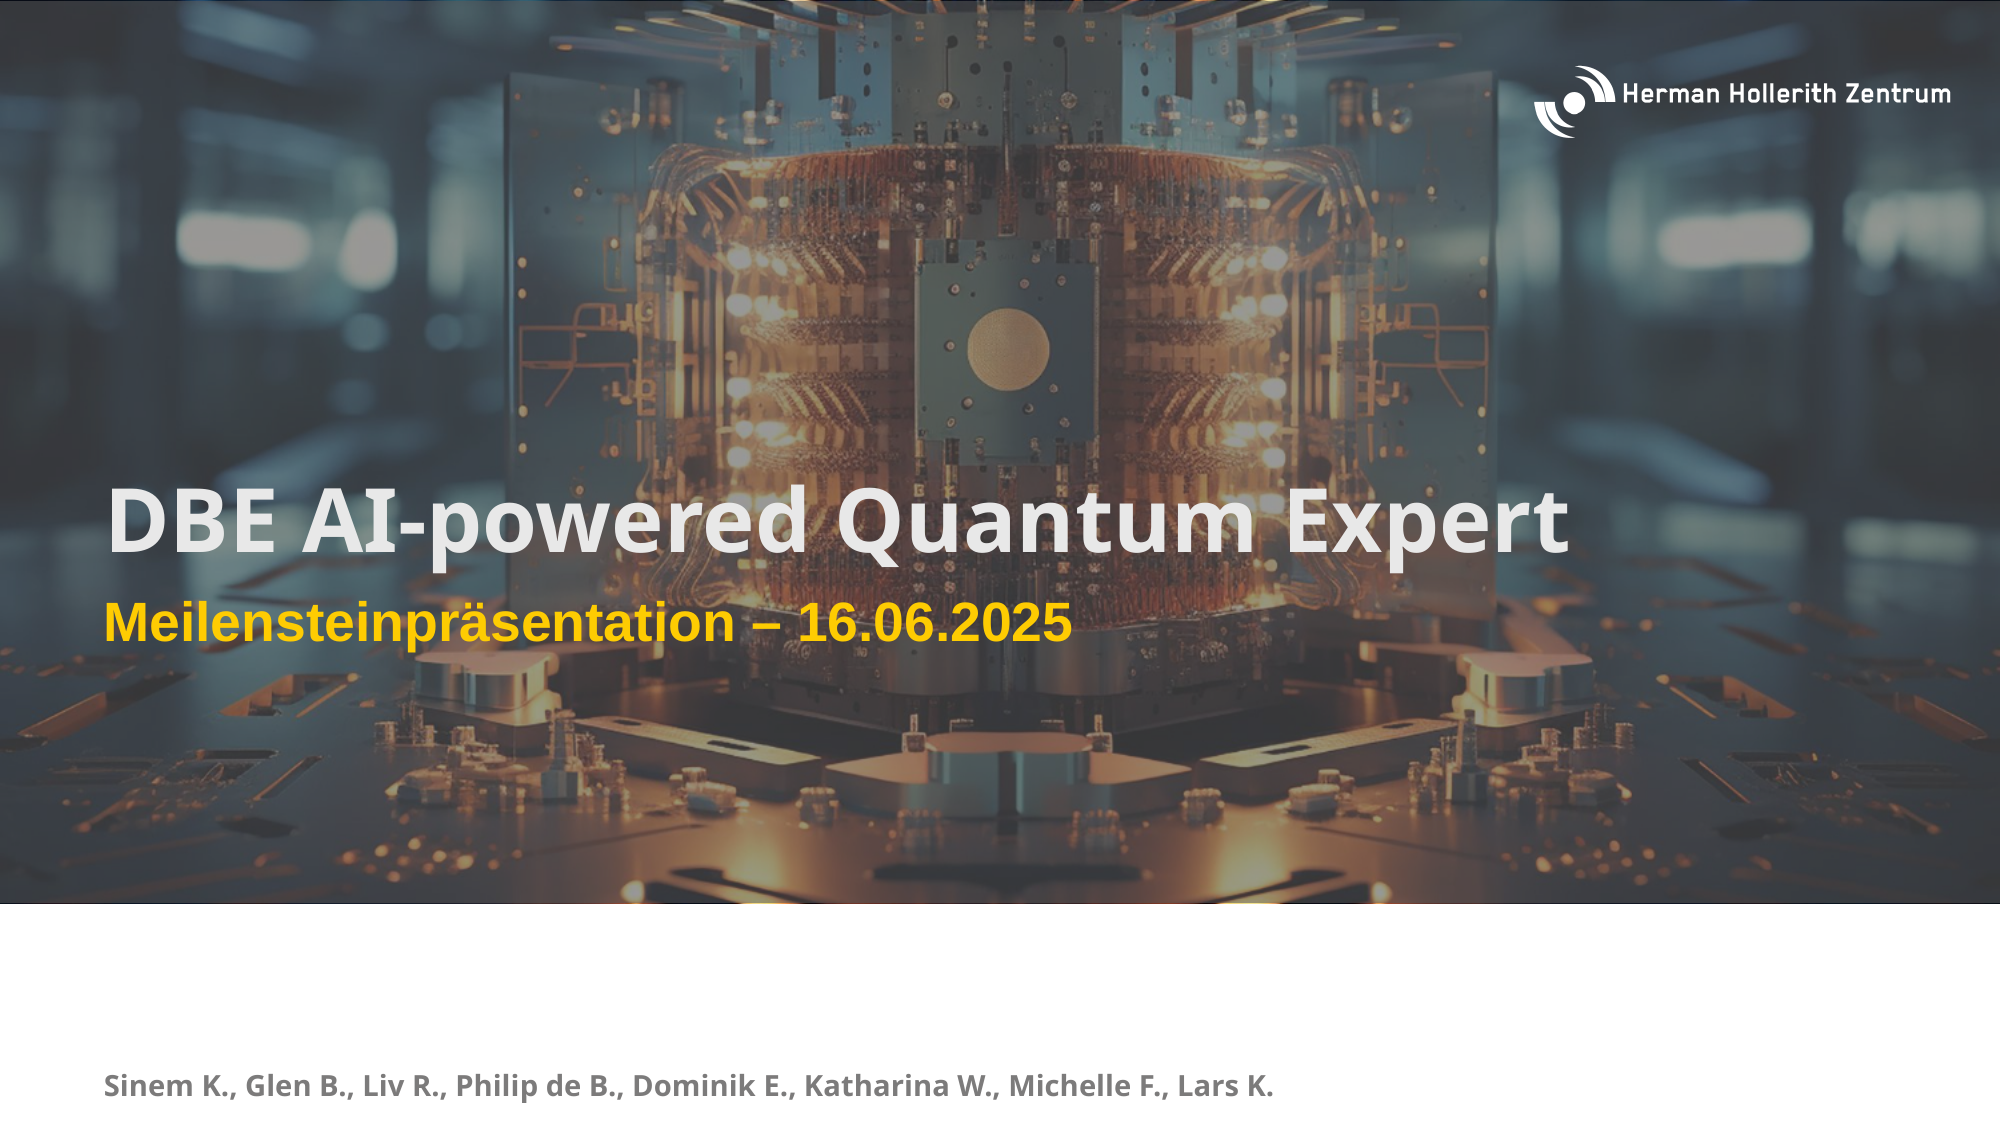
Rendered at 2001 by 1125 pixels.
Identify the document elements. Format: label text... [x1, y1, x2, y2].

subtitle Meilensteinpräsentation – 16.06.2025 [89, 580, 1590, 661]
title DBE AI-powered Quantum Expert [89, 464, 1590, 580]
list Sinem K., Glen B., Liv R., Philip de B., Dominik E., Katharina W., Michelle F., Lars K. [89, 1063, 1379, 1110]
